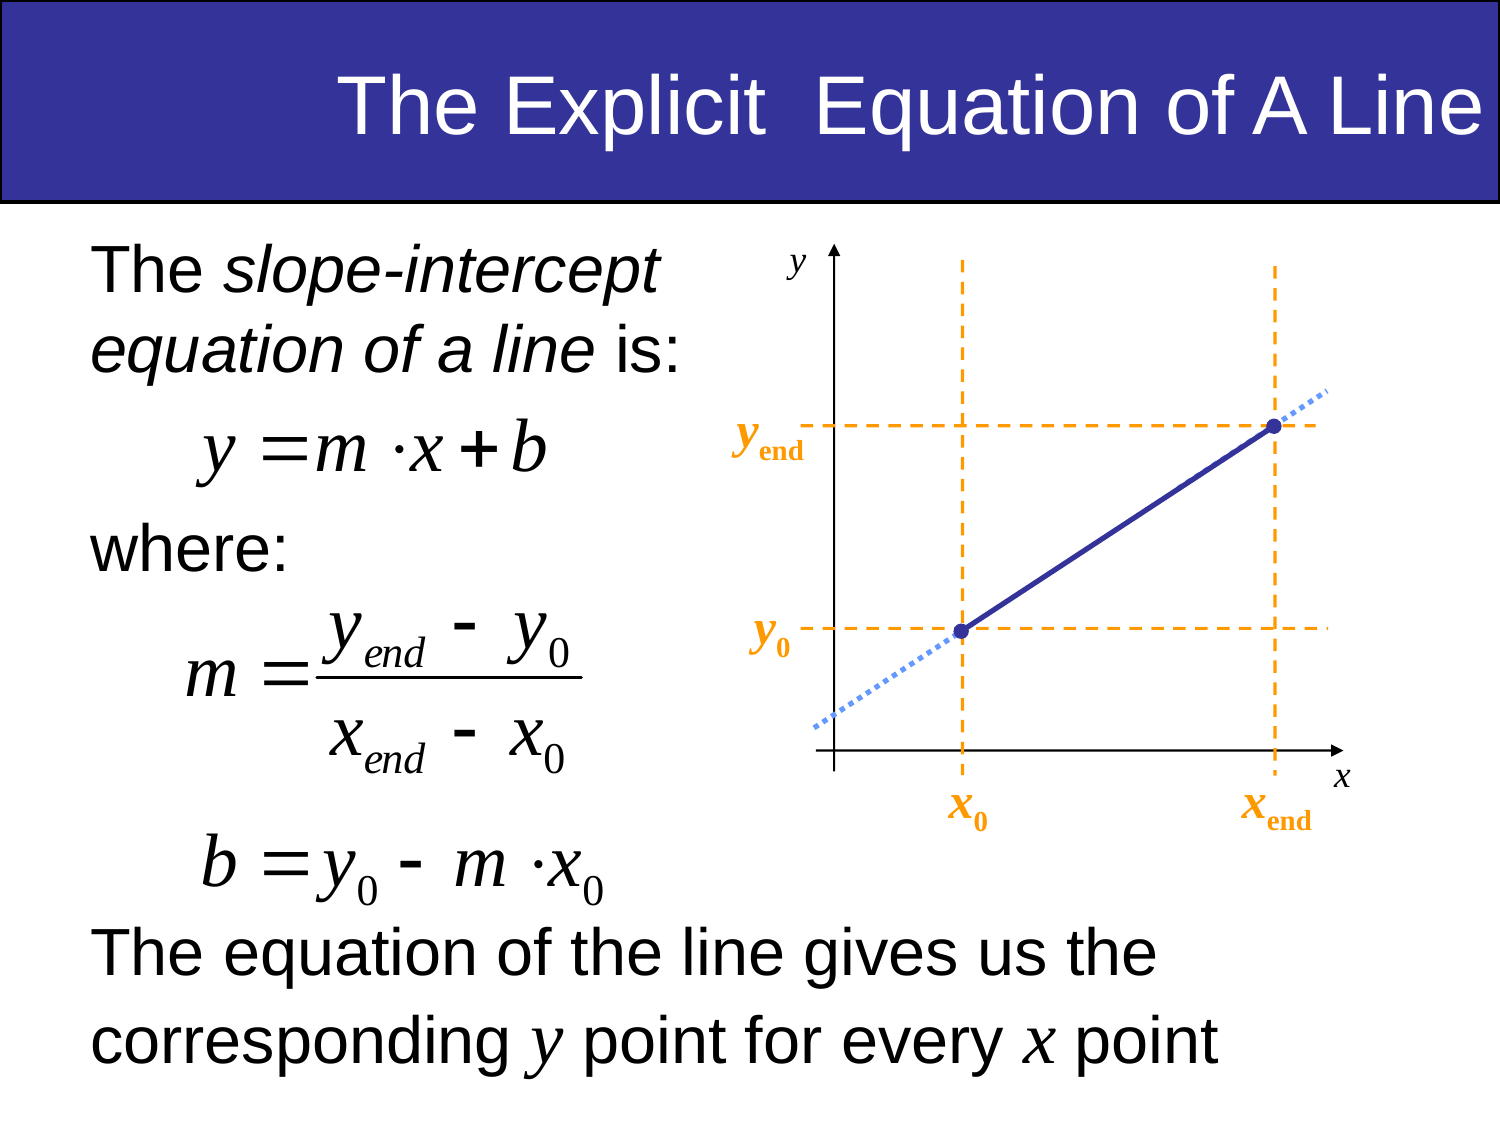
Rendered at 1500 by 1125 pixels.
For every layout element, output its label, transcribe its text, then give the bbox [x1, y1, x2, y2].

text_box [191, 810, 620, 924]
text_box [172, 576, 596, 791]
list The slope-intercept equation of a line is: where: The equation of the line gives us the corresponding y point for every x point [75, 218, 1425, 1125]
text_box xend [1227, 811, 1328, 844]
title The Explicit Equation of A Line [0, 0, 1500, 204]
text_box x0 [933, 811, 1004, 845]
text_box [774, 227, 1367, 803]
text_box yend [721, 390, 769, 474]
text_box y0 [739, 587, 769, 671]
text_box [183, 401, 562, 504]
